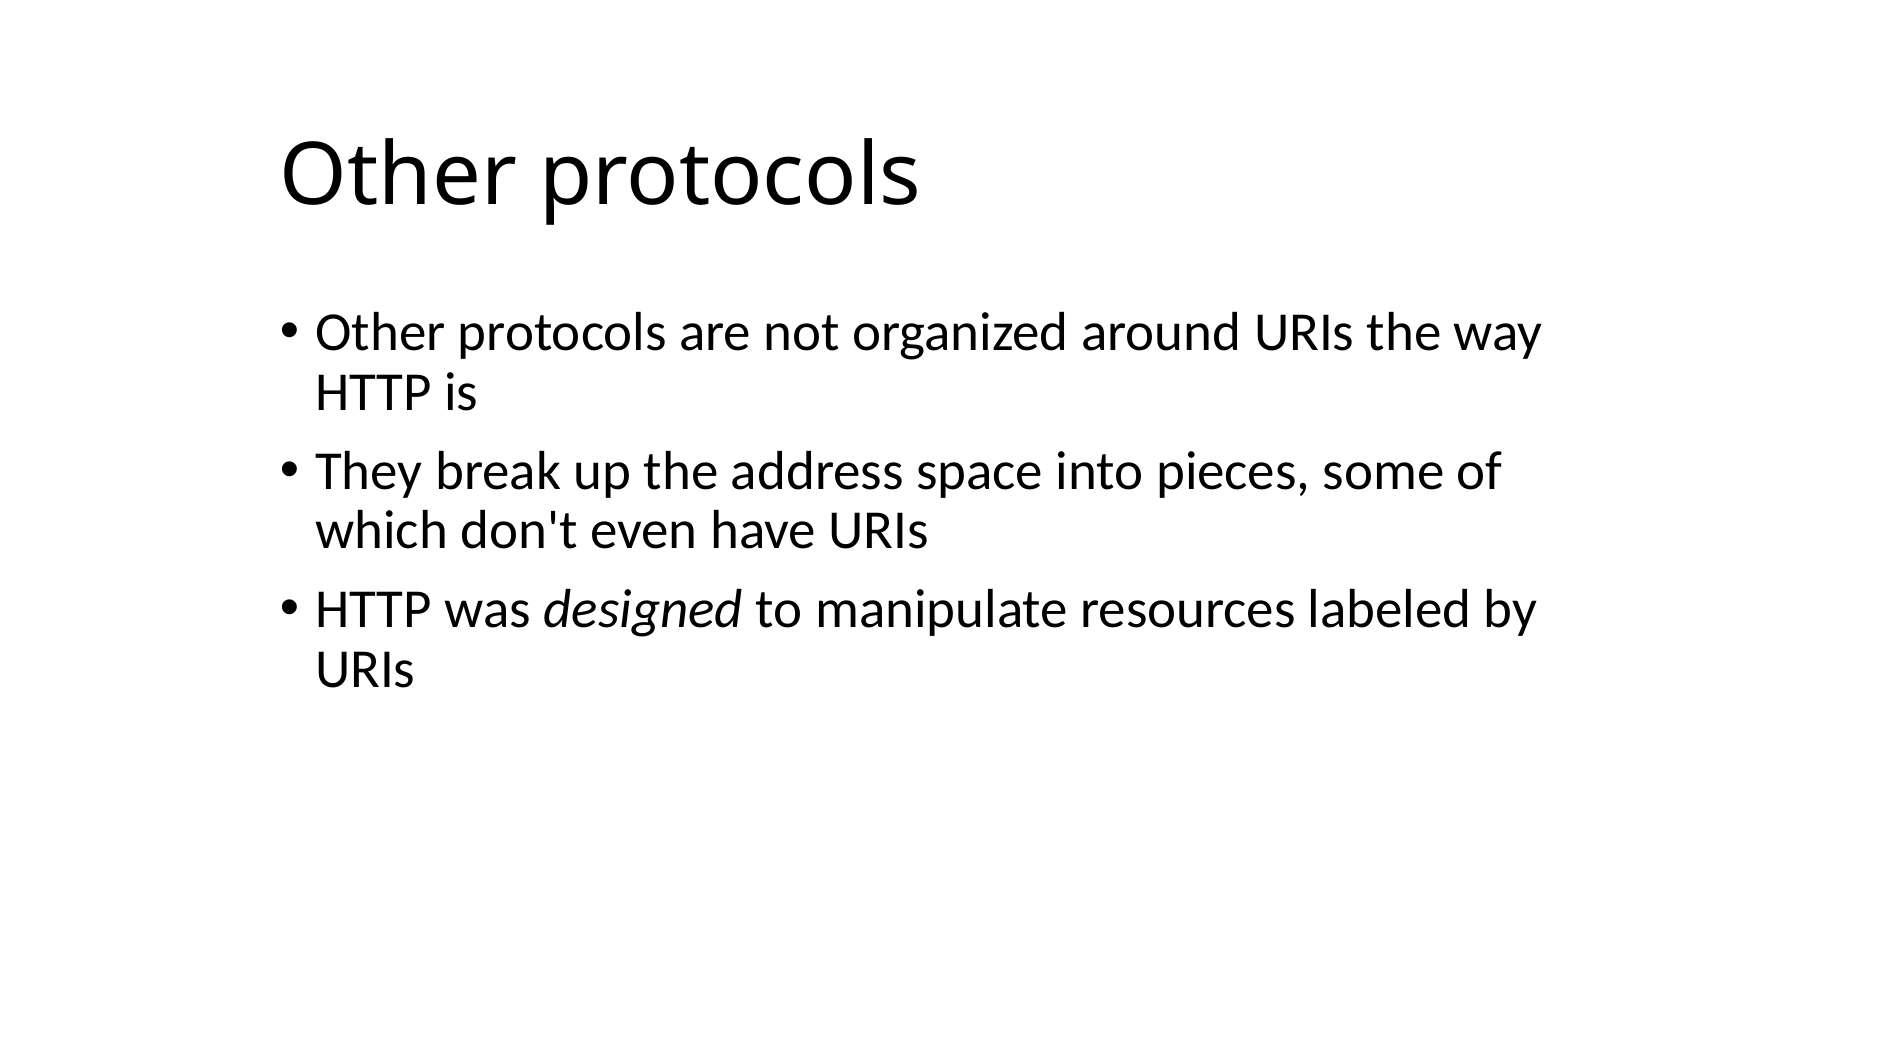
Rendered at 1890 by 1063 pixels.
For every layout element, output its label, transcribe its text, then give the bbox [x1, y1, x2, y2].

list Other protocols are not organized around URIs the way HTTP is They break up the address space into pieces, some of which don't even have URIs HTTP was designed to manipulate resources labeled by URIs [264, 295, 1627, 870]
title Other protocols [264, 88, 1627, 266]
